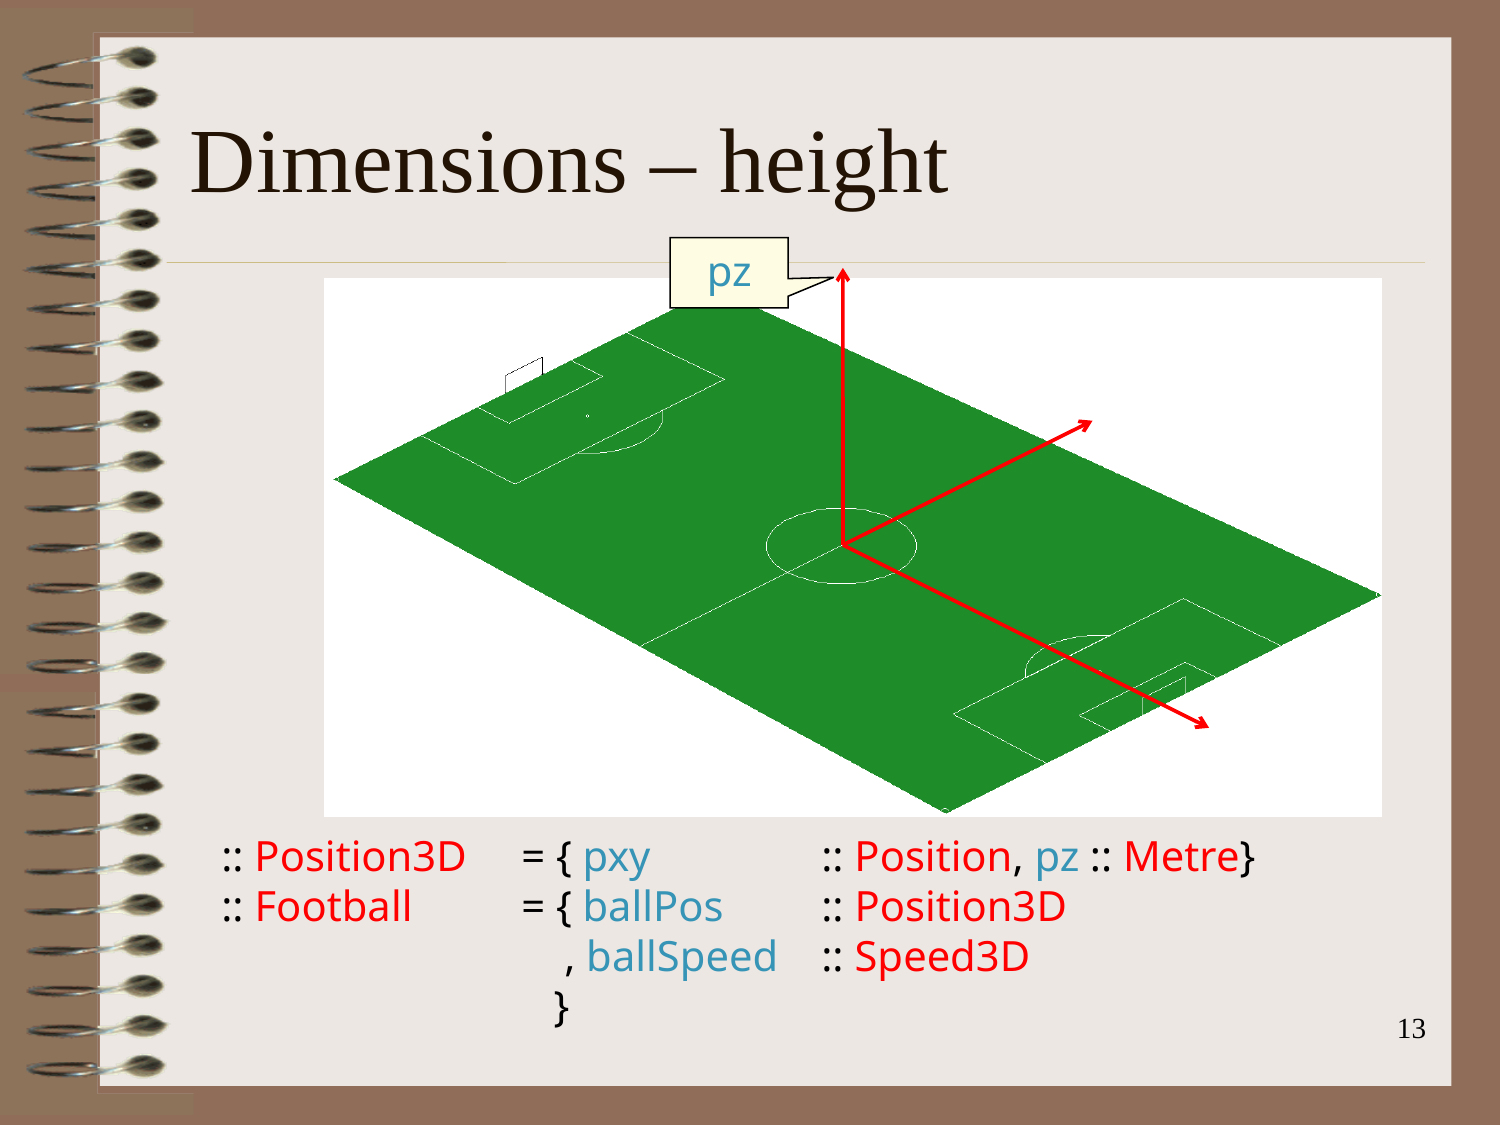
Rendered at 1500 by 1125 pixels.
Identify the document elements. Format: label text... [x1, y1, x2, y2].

picture [0, 8, 194, 674]
title Dimensions – height [174, 62, 1425, 250]
picture [324, 278, 1382, 817]
picture [0, 692, 194, 1115]
text_box pz [670, 237, 789, 278]
slide_number 13 [1128, 1001, 1442, 1077]
text_box [837, 267, 849, 278]
text_box :: Position3D = { pxy :: Position, pz :: Metre} :: Football = { ballPos :: Position3D , ballSpeed :: Speed3D } [206, 822, 1364, 1038]
